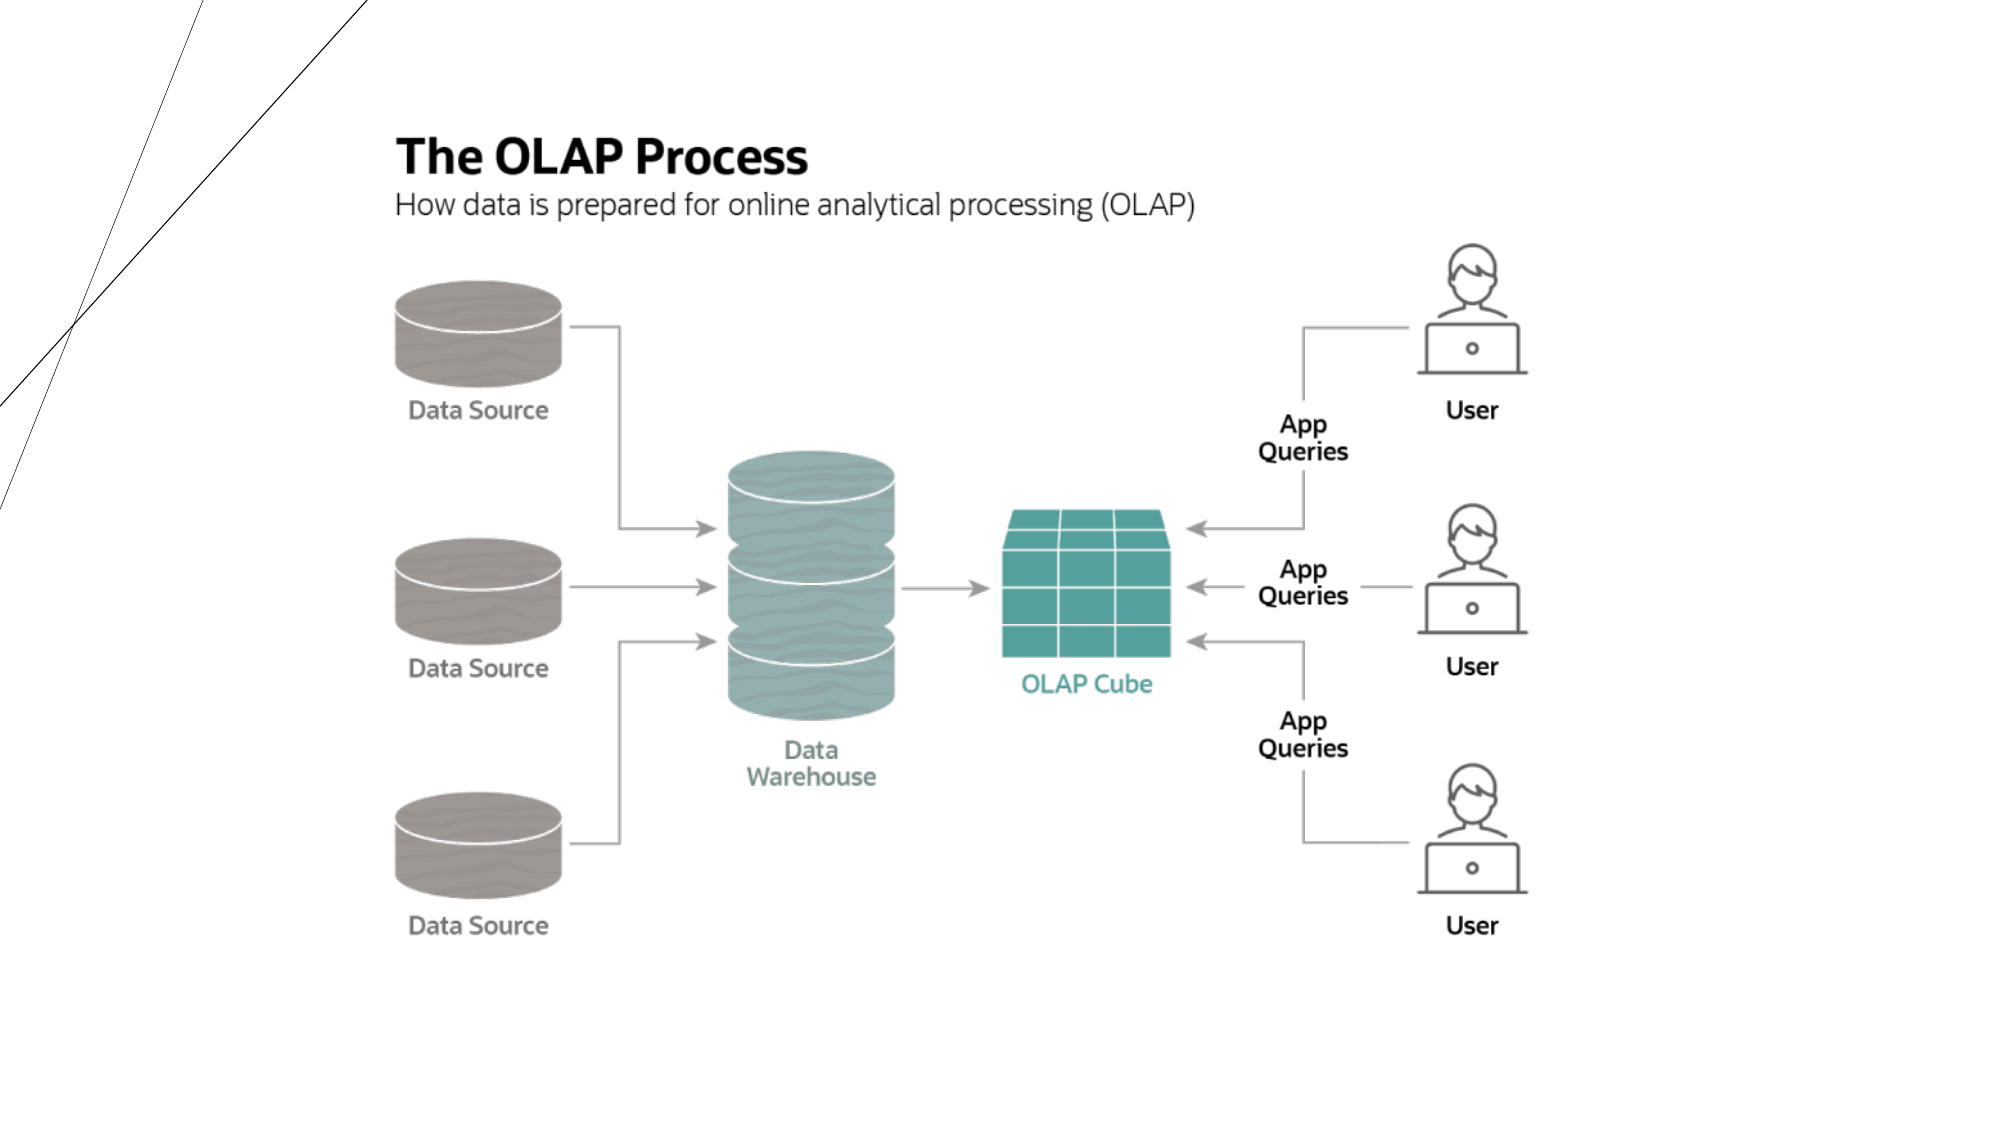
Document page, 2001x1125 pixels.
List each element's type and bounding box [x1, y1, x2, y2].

picture [204, 25, 1720, 984]
